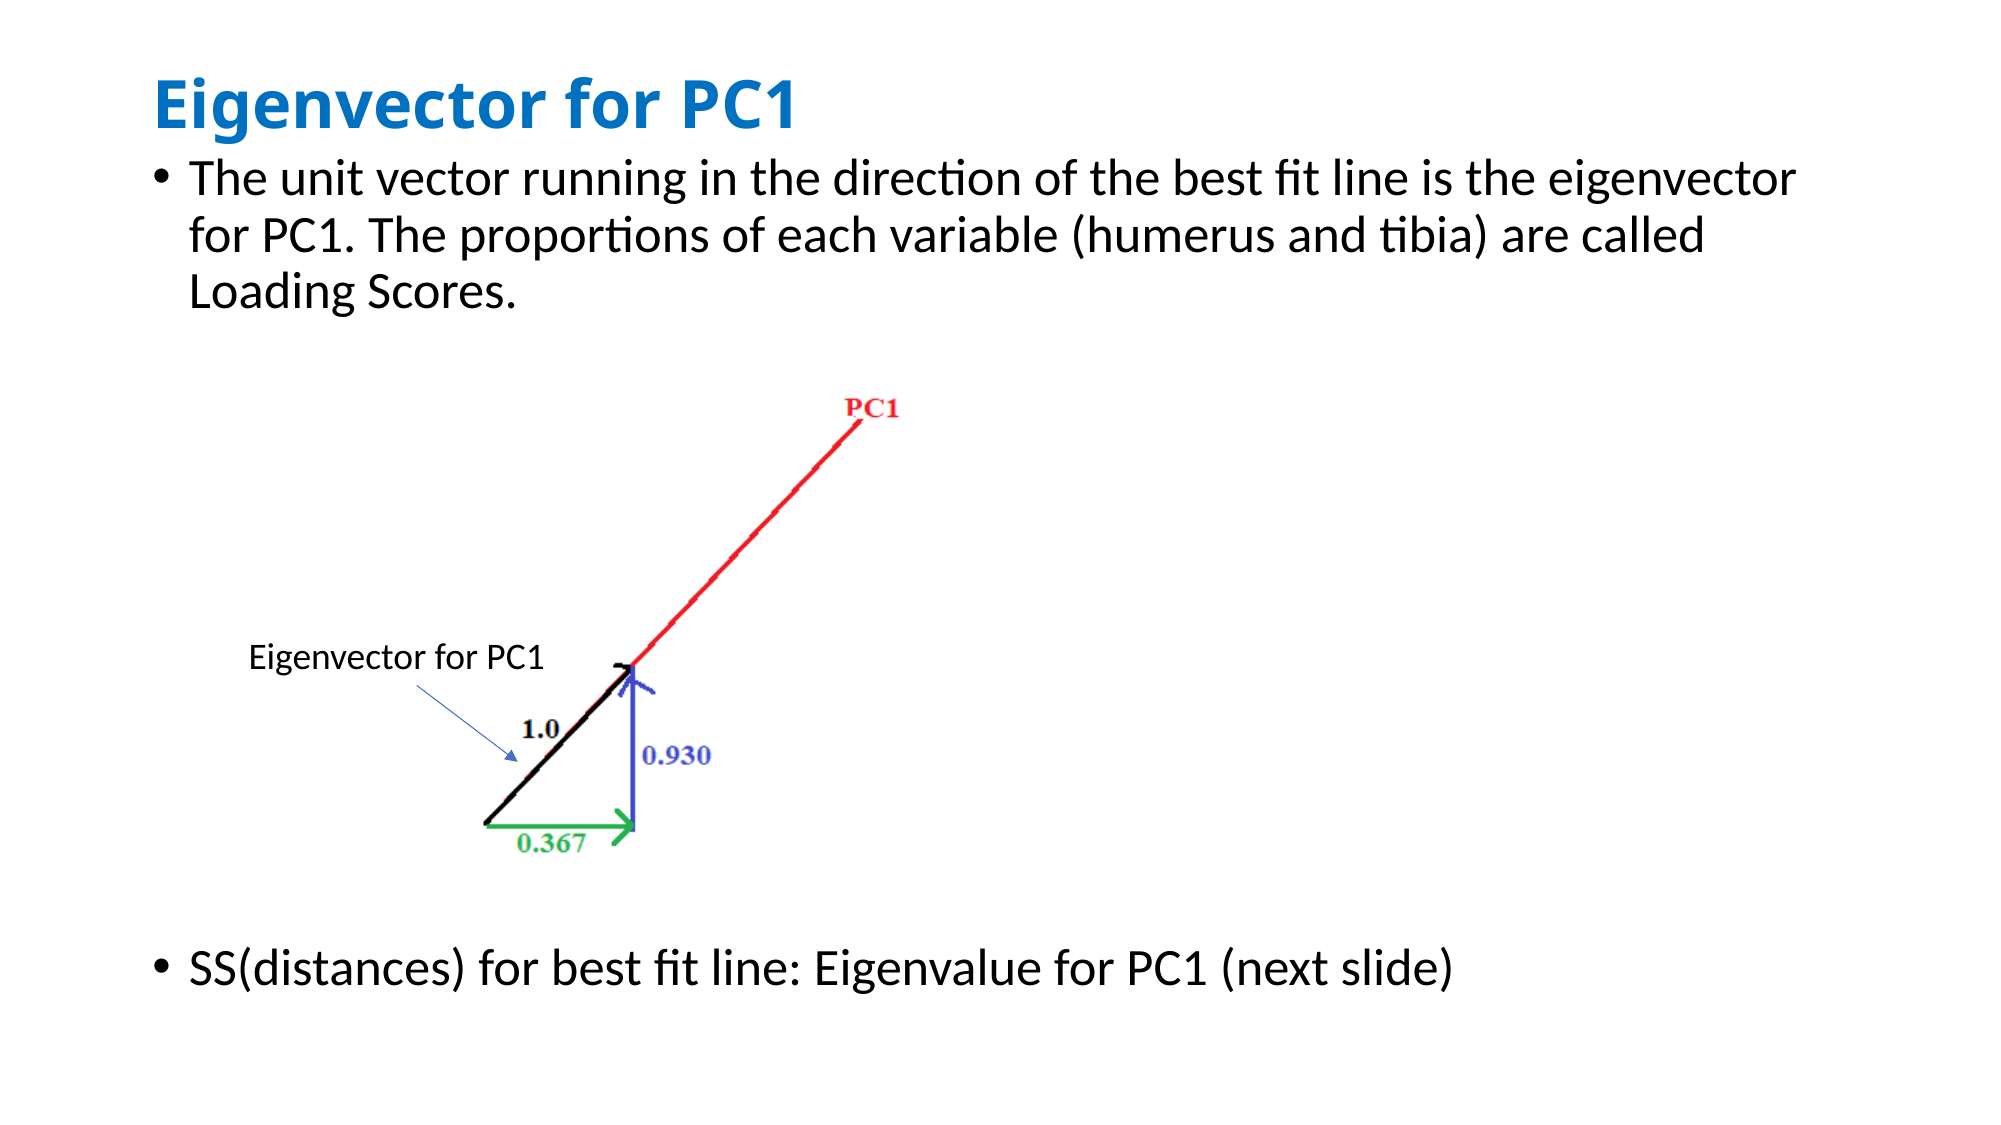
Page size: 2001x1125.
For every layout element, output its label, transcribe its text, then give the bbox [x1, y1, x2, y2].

list The unit vector running in the direction of the best fit line is the eigenvector for PC1. The proportions of each variable (humerus and tibia) are called Loading Scores. SS(distances) for best fit line: Eigenvalue for PC1 (next slide) [137, 142, 1863, 1014]
picture [365, 330, 948, 887]
text_box Eigenvector for PC1 [233, 624, 365, 685]
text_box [416, 685, 518, 762]
title Eigenvector for PC1 [137, 59, 1863, 142]
